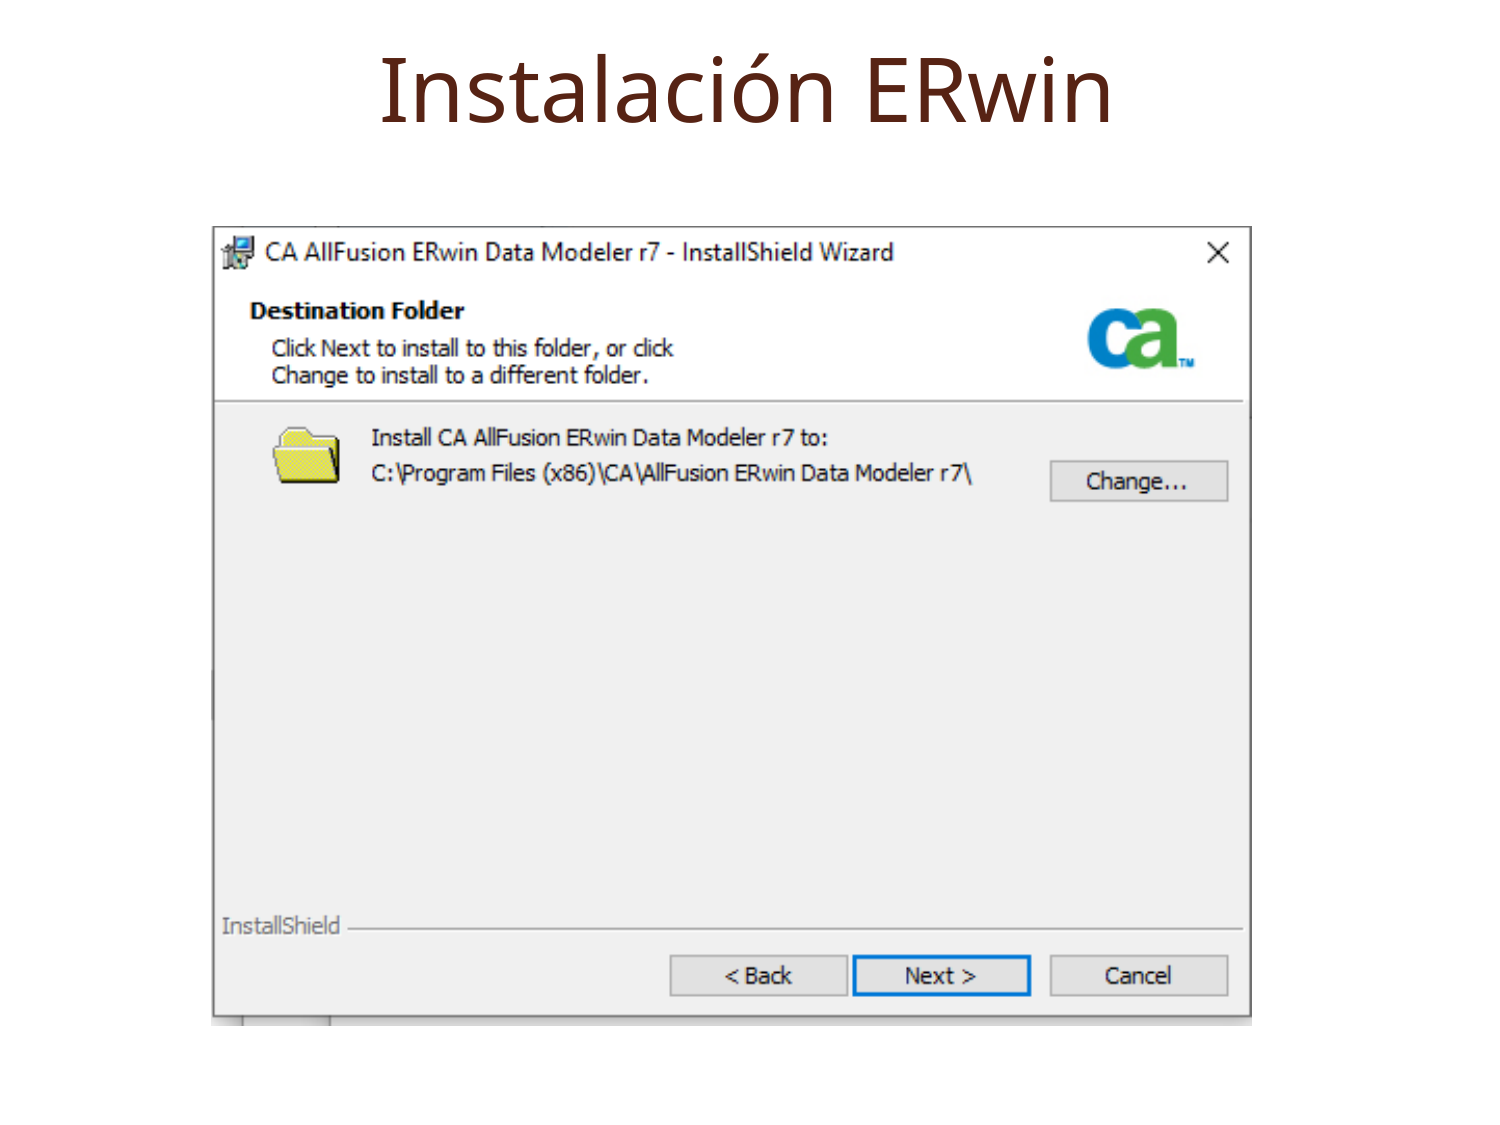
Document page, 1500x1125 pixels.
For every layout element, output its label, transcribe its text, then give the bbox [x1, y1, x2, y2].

text_box Instalación ERwin [30, 0, 1466, 188]
picture [211, 226, 1252, 1026]
